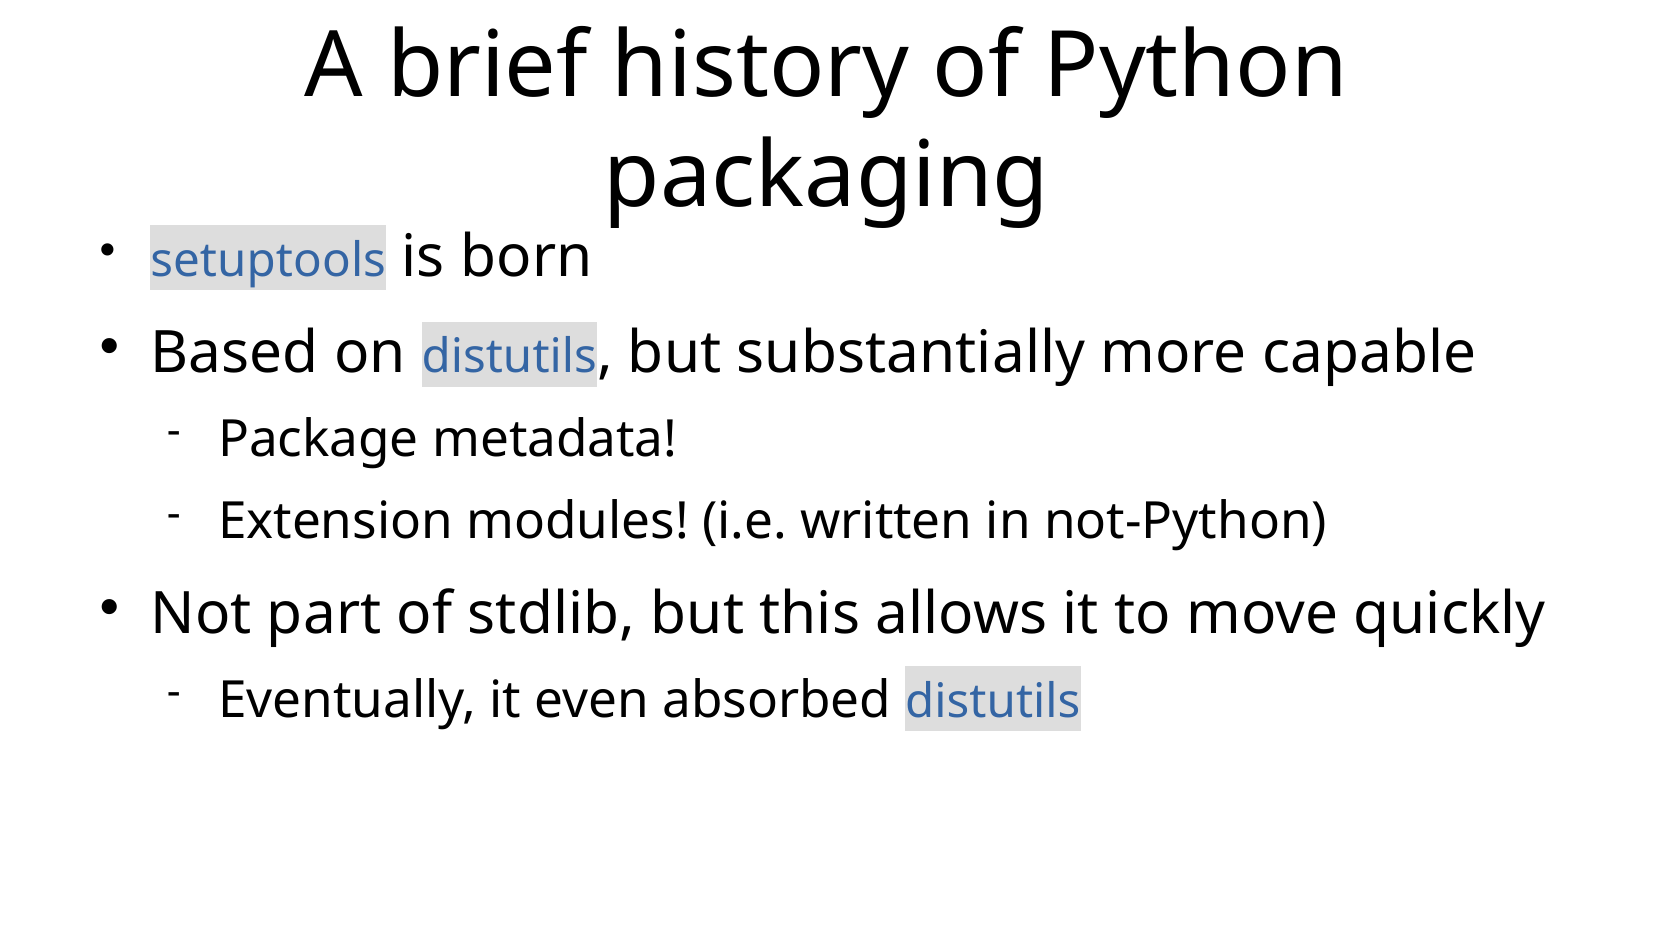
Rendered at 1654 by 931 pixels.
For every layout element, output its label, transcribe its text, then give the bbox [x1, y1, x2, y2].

title A brief history of Python packaging [82, 37, 1571, 193]
list setuptools is born Based on distutils, but substantially more capable Package metadata! Extension modules! (i.e. written in not-Python) Not part of stdlib, but this allows it to move quickly Eventually, it even absorbed distutils [82, 217, 1571, 757]
